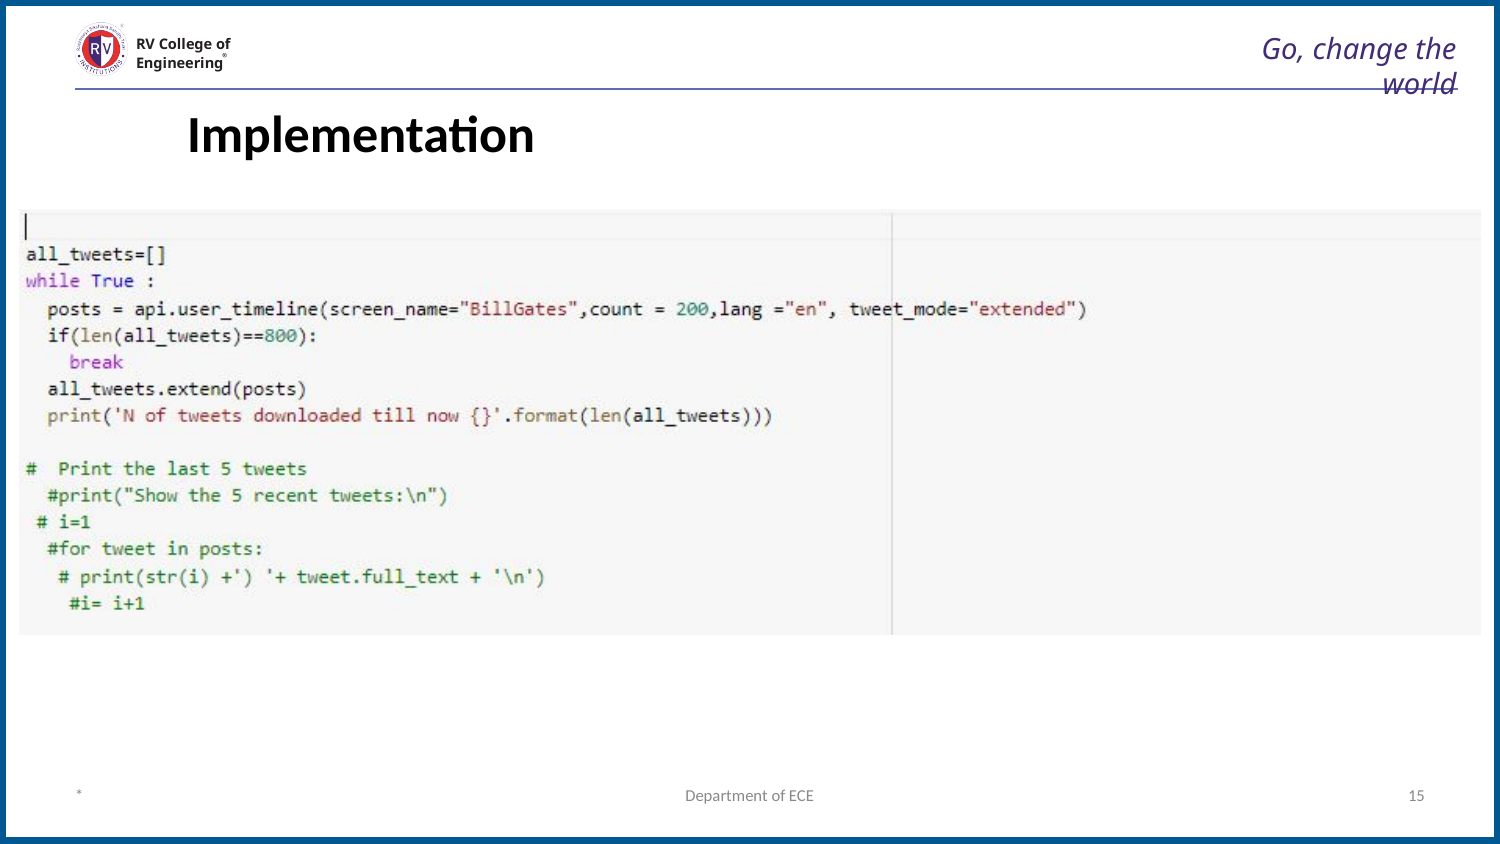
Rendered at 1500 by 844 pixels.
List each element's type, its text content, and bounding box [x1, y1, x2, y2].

text_box * [75, 784, 421, 805]
picture [19, 209, 1481, 635]
title Go, change the world [1182, 30, 1457, 172]
text_box [0, 0, 1500, 844]
text_box [74, 22, 128, 76]
text_box RV College of Engineering [136, 32, 239, 71]
text_box 15 [1080, 784, 1426, 805]
text_box Implementation [187, 99, 947, 163]
text_box Department of ECE [510, 784, 990, 805]
